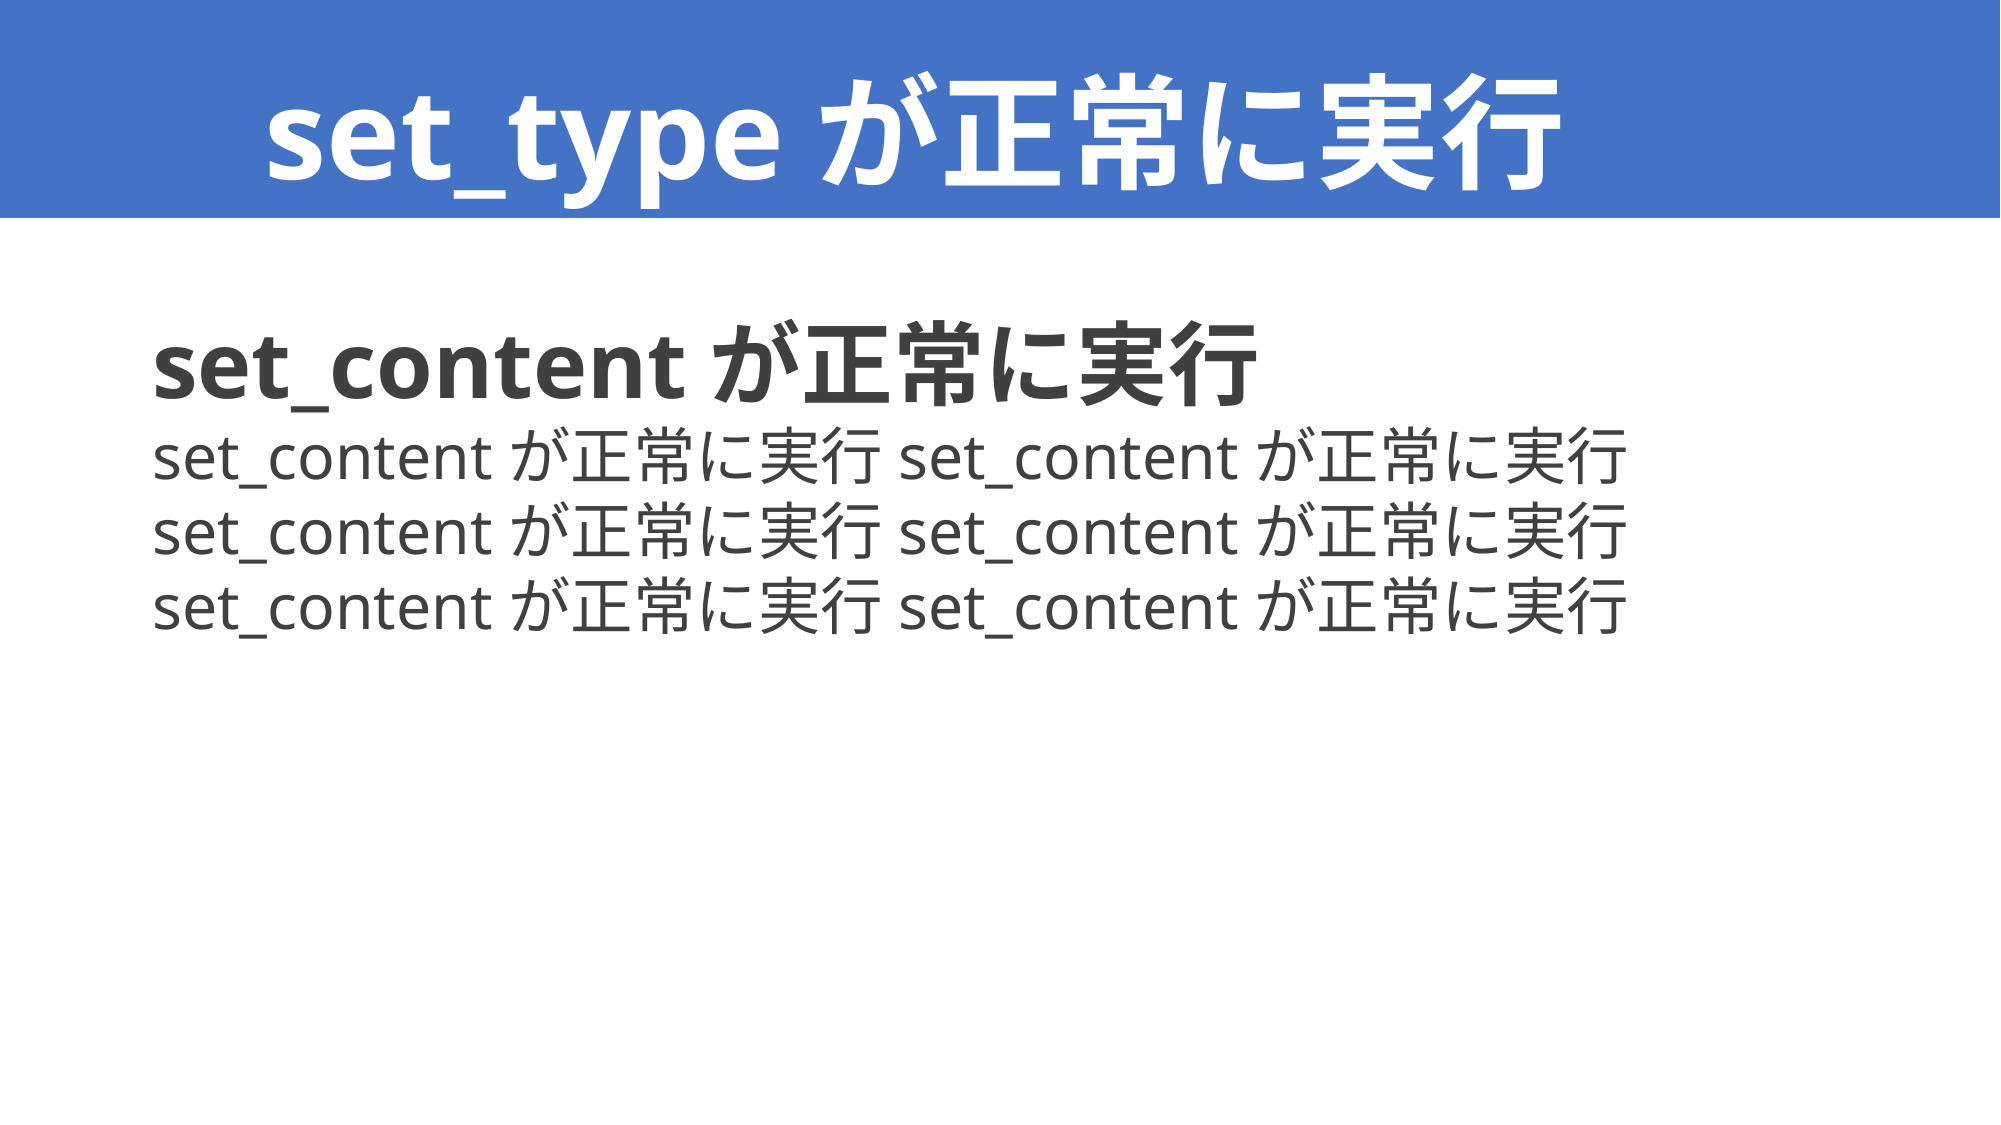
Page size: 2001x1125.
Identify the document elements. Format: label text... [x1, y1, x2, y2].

text_box set_typeが正常に実行 [249, 47, 1581, 212]
text_box [0, 0, 2000, 218]
text_box set_contentが正常に実行 set_contentが正常に実行set_contentが正常に実行set_contentが正常に実行set_contentが正常に実行set_contentが正常に実行set_contentが正常に実行 [137, 299, 1863, 649]
